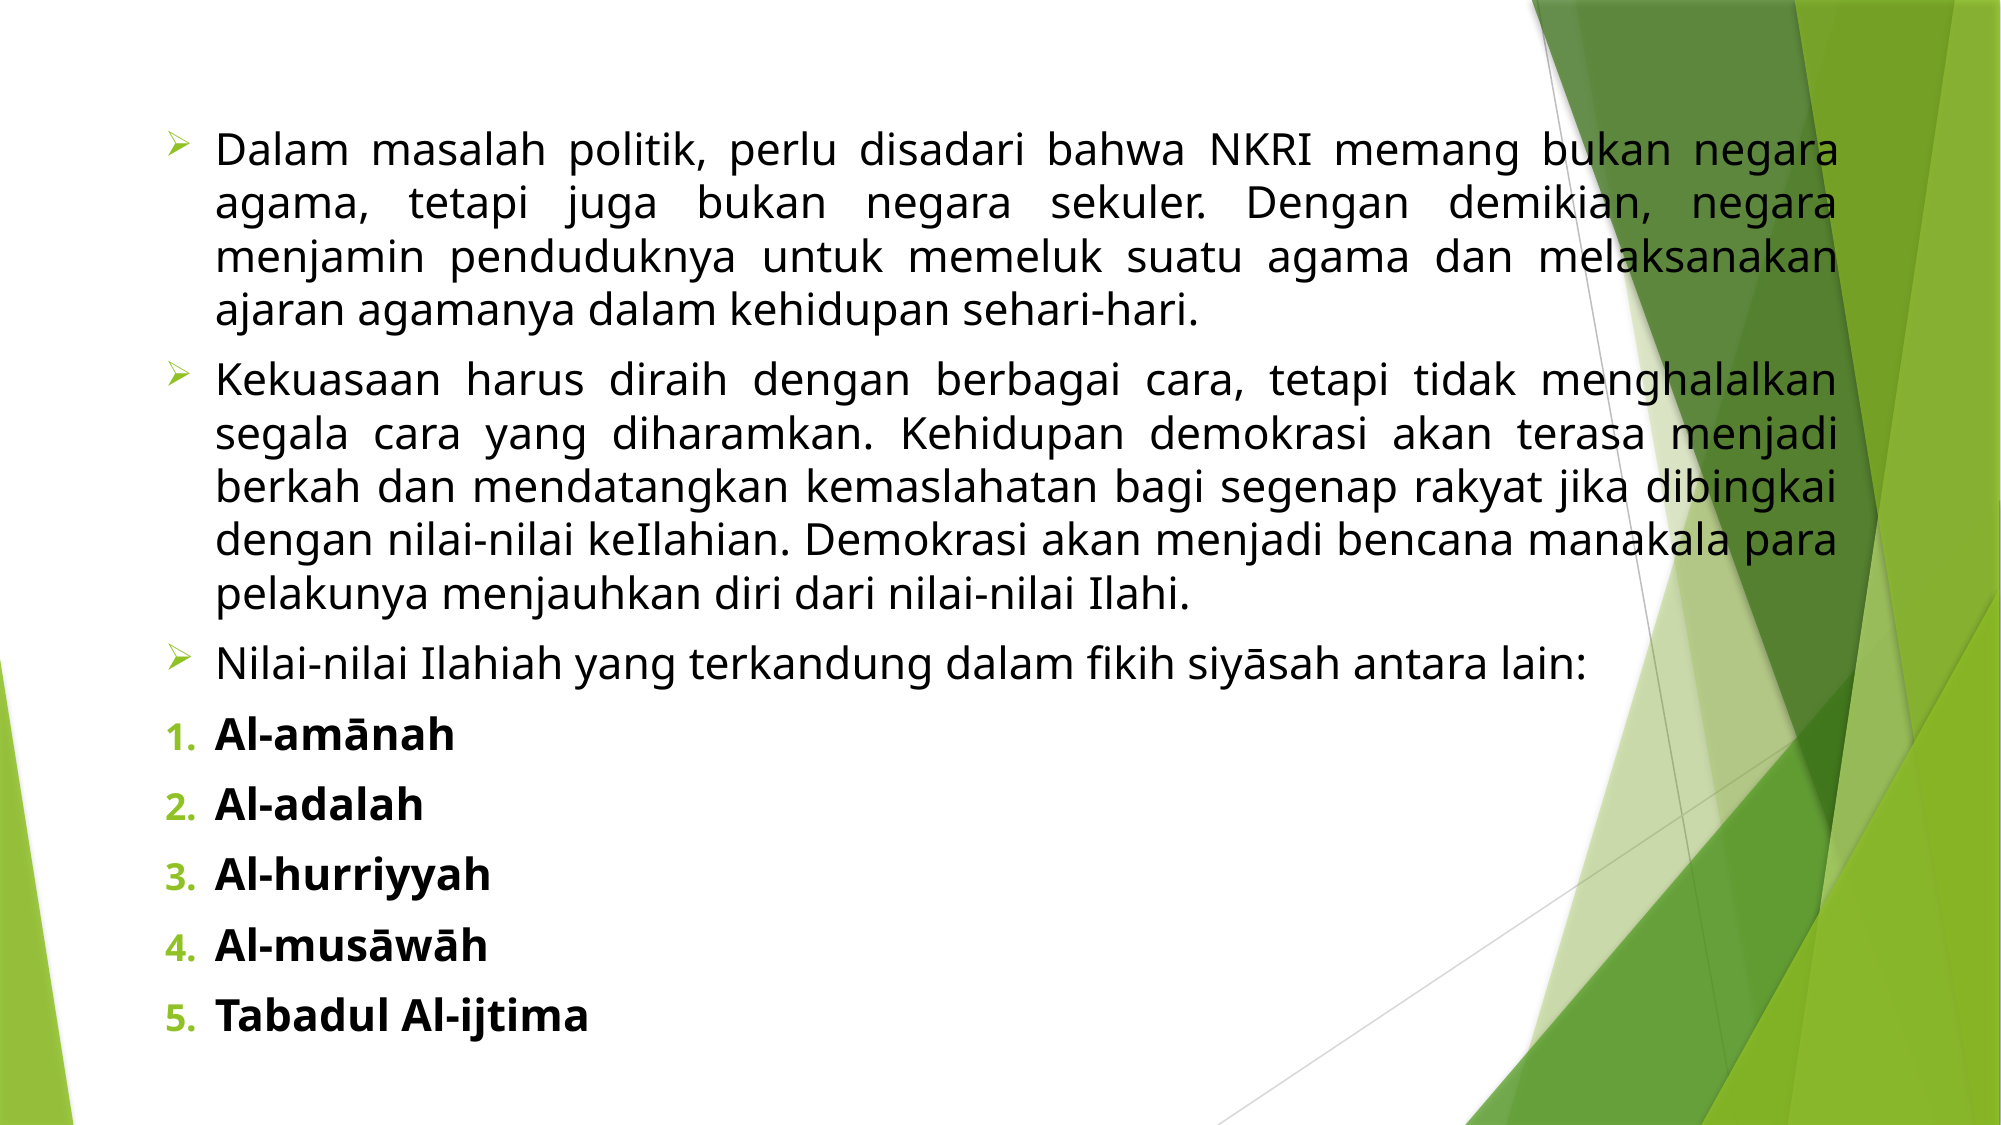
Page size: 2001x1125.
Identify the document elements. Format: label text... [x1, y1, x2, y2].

list Dalam masalah politik, perlu disadari bahwa NKRI memang bukan negara agama, tetapi juga bukan negara sekuler. Dengan demikian, negara menjamin penduduknya untuk memeluk suatu agama dan melaksanakan ajaran agamanya dalam kehidupan sehari-hari. Kekuasaan harus diraih dengan berbagai cara, tetapi tidak menghalalkan segala cara yang diharamkan. Kehidupan demokrasi akan terasa menjadi berkah dan mendatangkan kemaslahatan bagi segenap rakyat jika dibingkai dengan nilai-nilai keIlahian. Demokrasi akan menjadi bencana manakala para pelakunya menjauhkan diri dari nilai-nilai Ilahi. Nilai-nilai Ilahiah yang terkandung dalam fikih siyāsah antara lain: Al-amānah Al-adalah Al-hurriyyah Al-musāwāh Tabadul Al-ijtima [150, 113, 1856, 1053]
